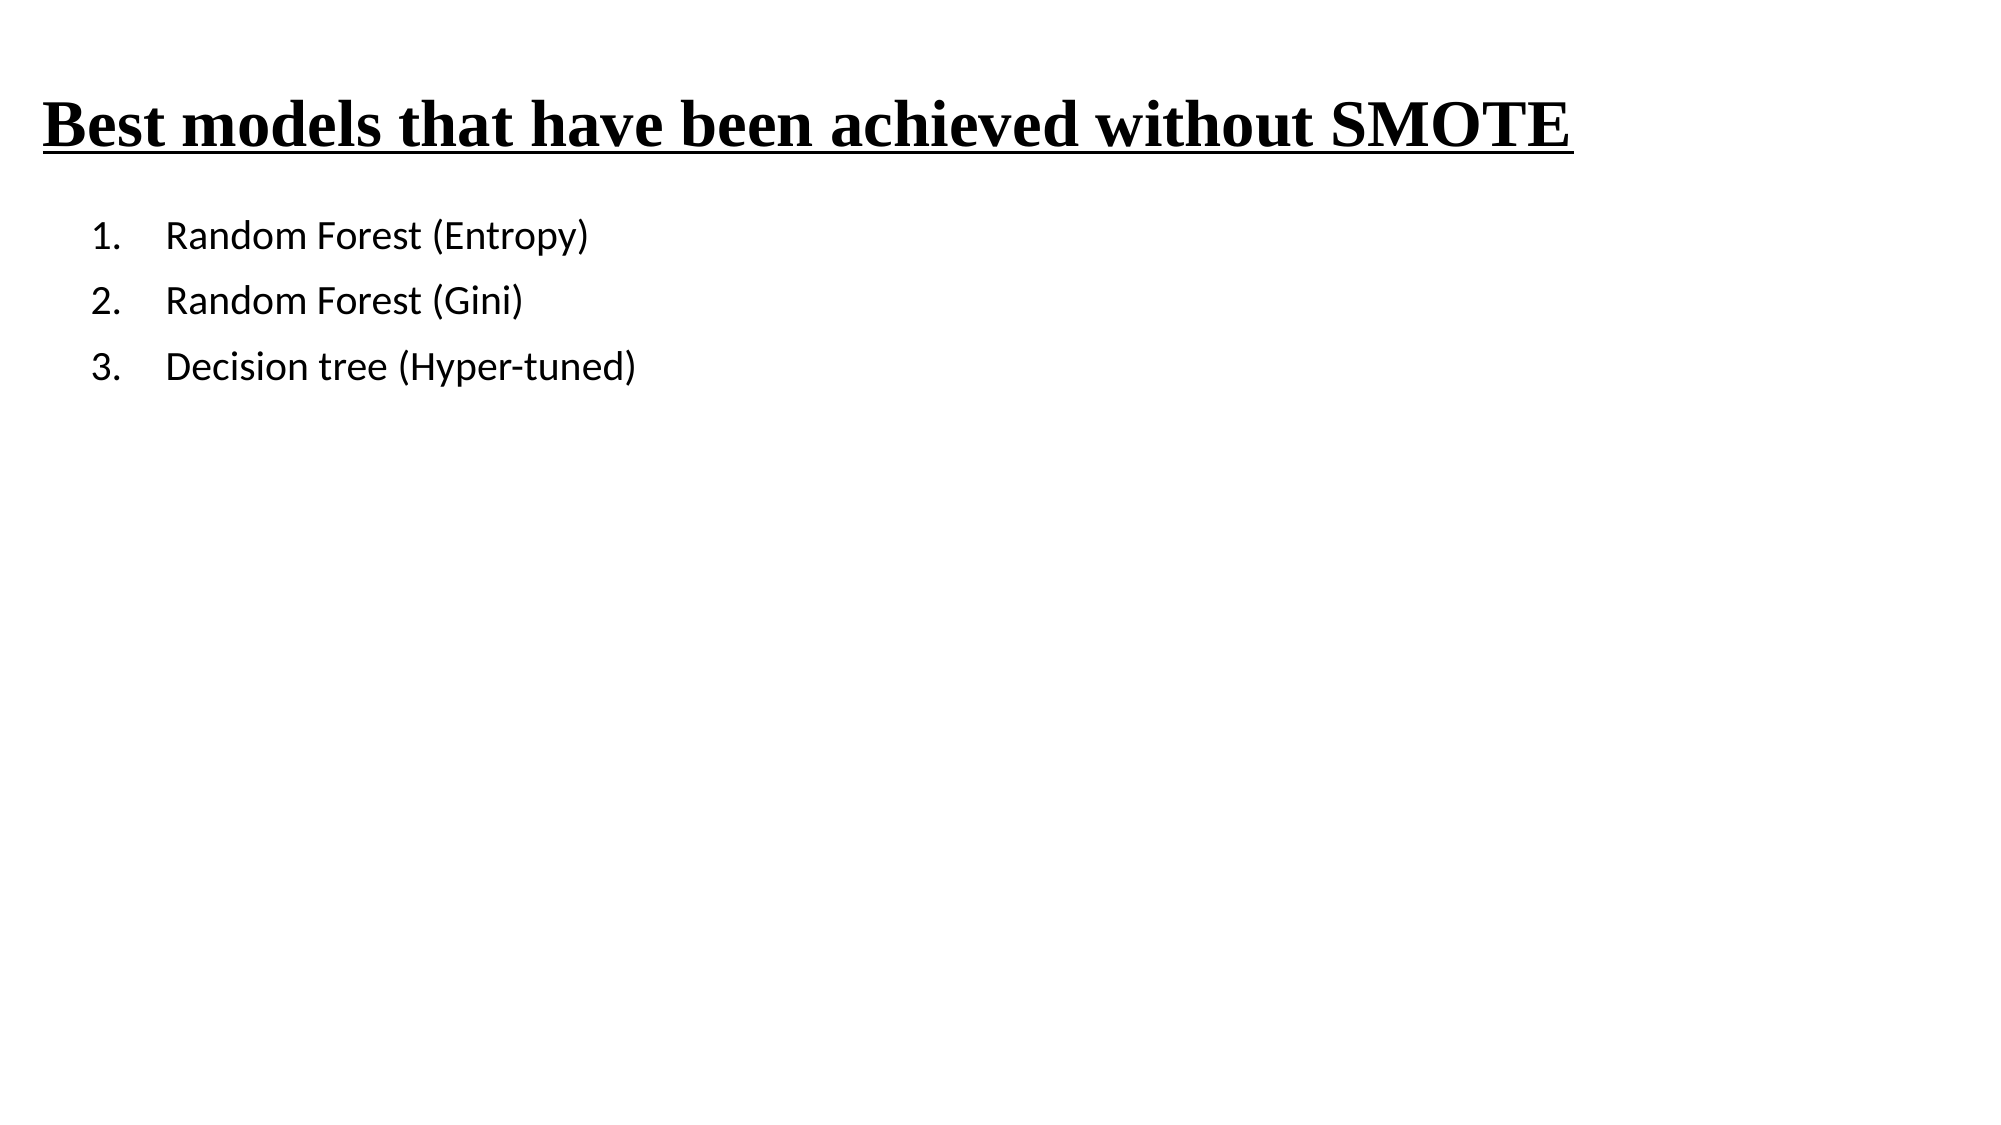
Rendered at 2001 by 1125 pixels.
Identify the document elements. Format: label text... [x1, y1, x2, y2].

title Best models that have been achieved without SMOTE [0, 16, 1671, 234]
list Random Forest (Entropy) Random Forest (Gini) Decision tree (Hyper-tuned) [75, 205, 1801, 920]
